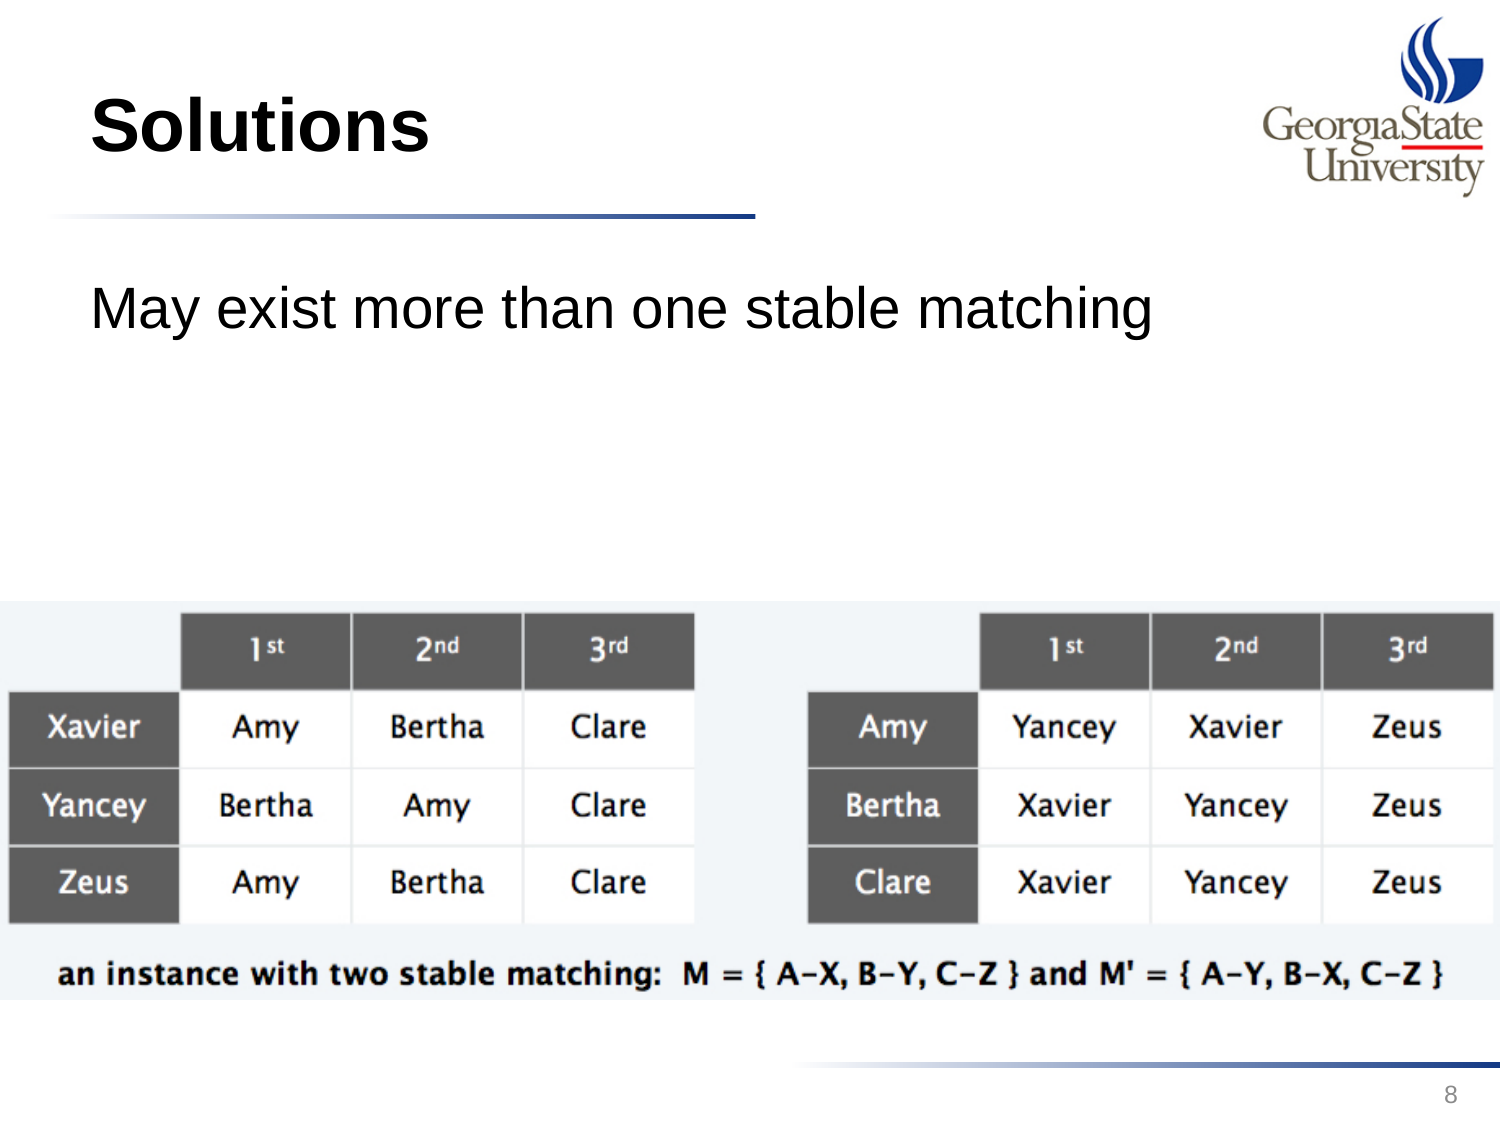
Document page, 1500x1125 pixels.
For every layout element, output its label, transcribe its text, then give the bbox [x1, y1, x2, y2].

list May exist more than one stable matching [75, 262, 1425, 599]
title Solutions [75, 27, 1234, 215]
picture [1247, 0, 1500, 216]
slide_number 8 [1123, 1064, 1474, 1124]
picture [0, 601, 1500, 1000]
